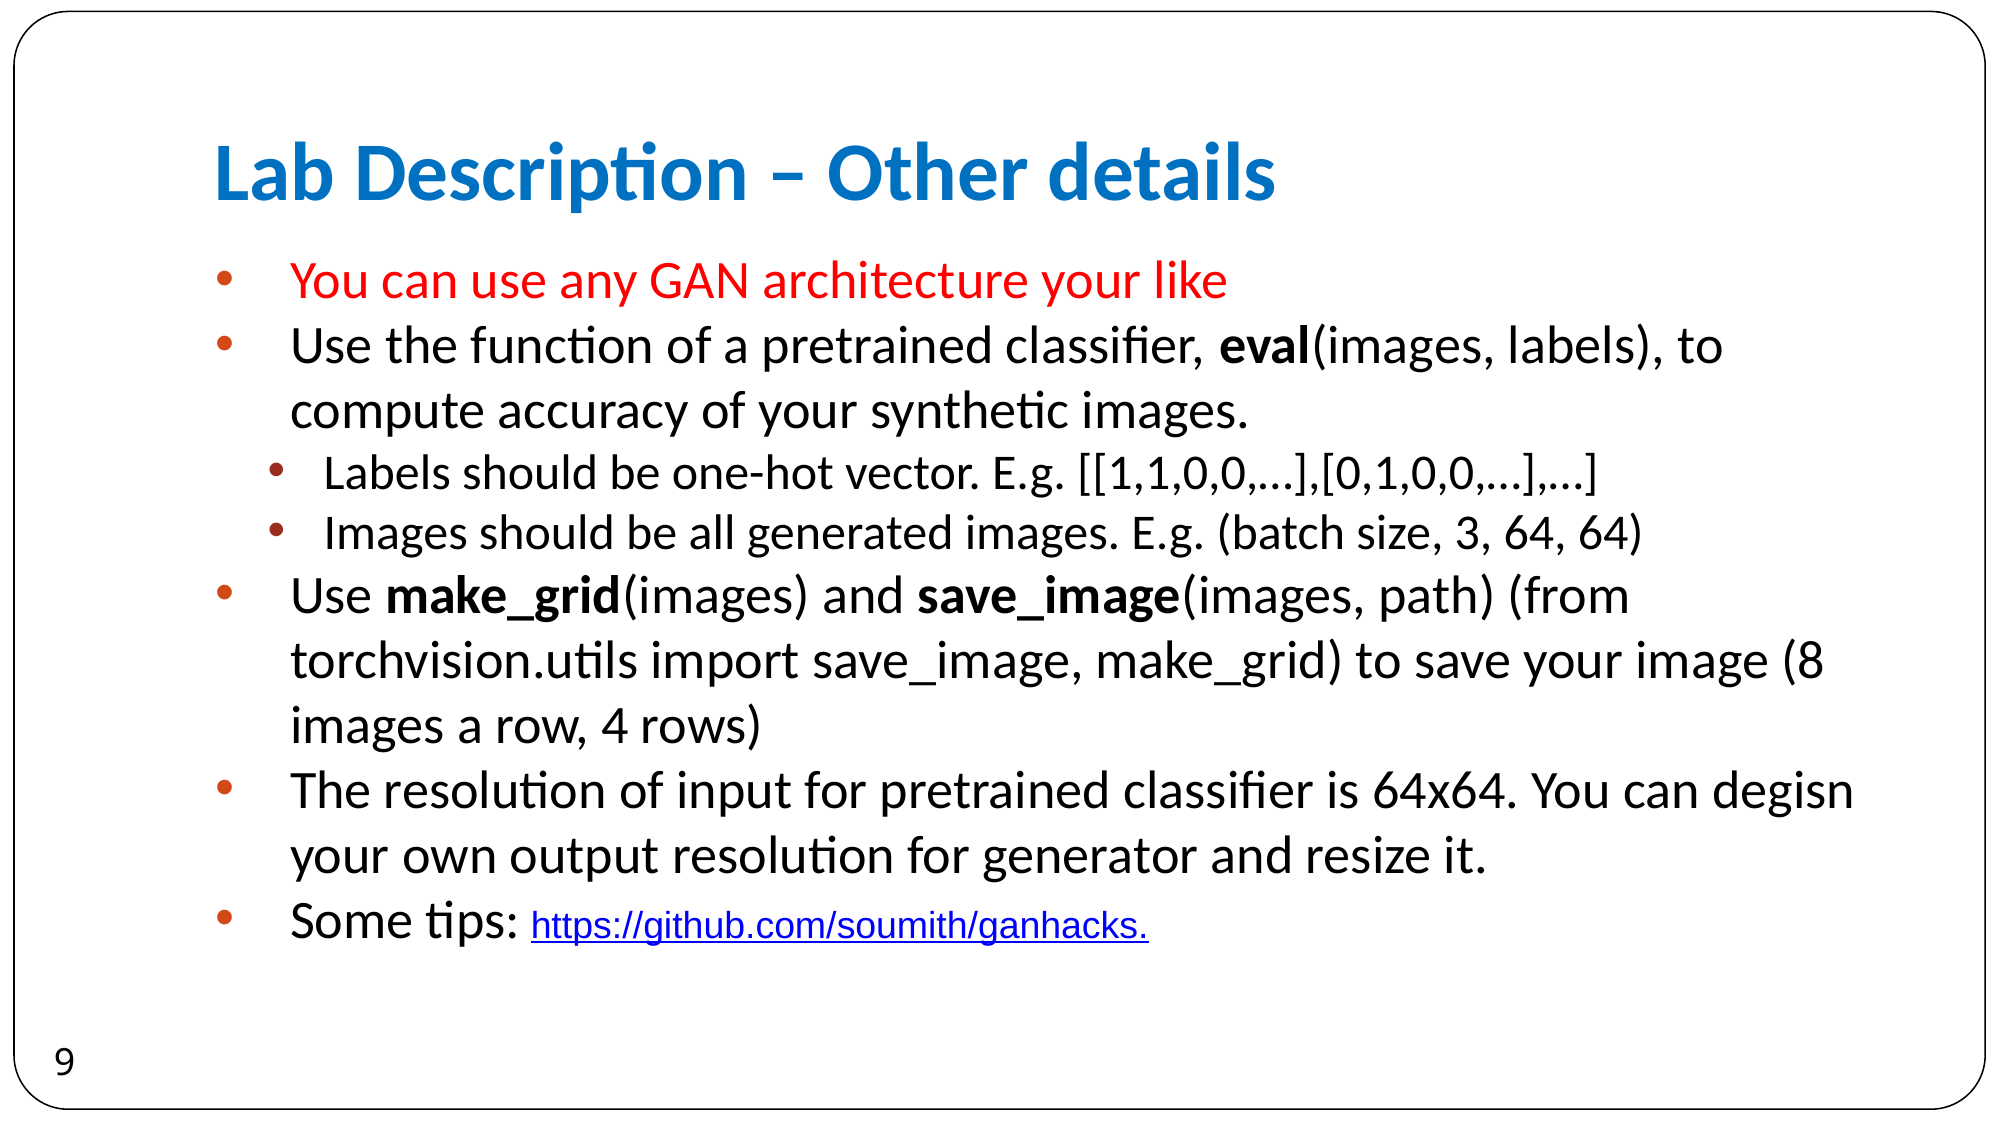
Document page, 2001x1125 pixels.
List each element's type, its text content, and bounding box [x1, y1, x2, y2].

text_box You can use any GAN architecture your like Use the function of a pretrained classifier, eval(images, labels), to compute accuracy of your synthetic images. Labels should be one-hot vector. E.g. [[1,1,0,0,…],[0,1,0,0,…],…] Images should be all generated images. E.g. (batch size, 3, 64, 64) Use make_grid(images) and save_image(images, path) (from torchvision.utils import save_image, make_grid) to save your image (8 images a row, 4 rows) The resolution of input for pretrained classifier is 64x64. You can degisn your own output resolution for generator and resize it. Some tips: https://github.com/soumith/ganhacks. [200, 237, 1900, 988]
text_box Lab Description – Other details [200, 45, 1900, 233]
